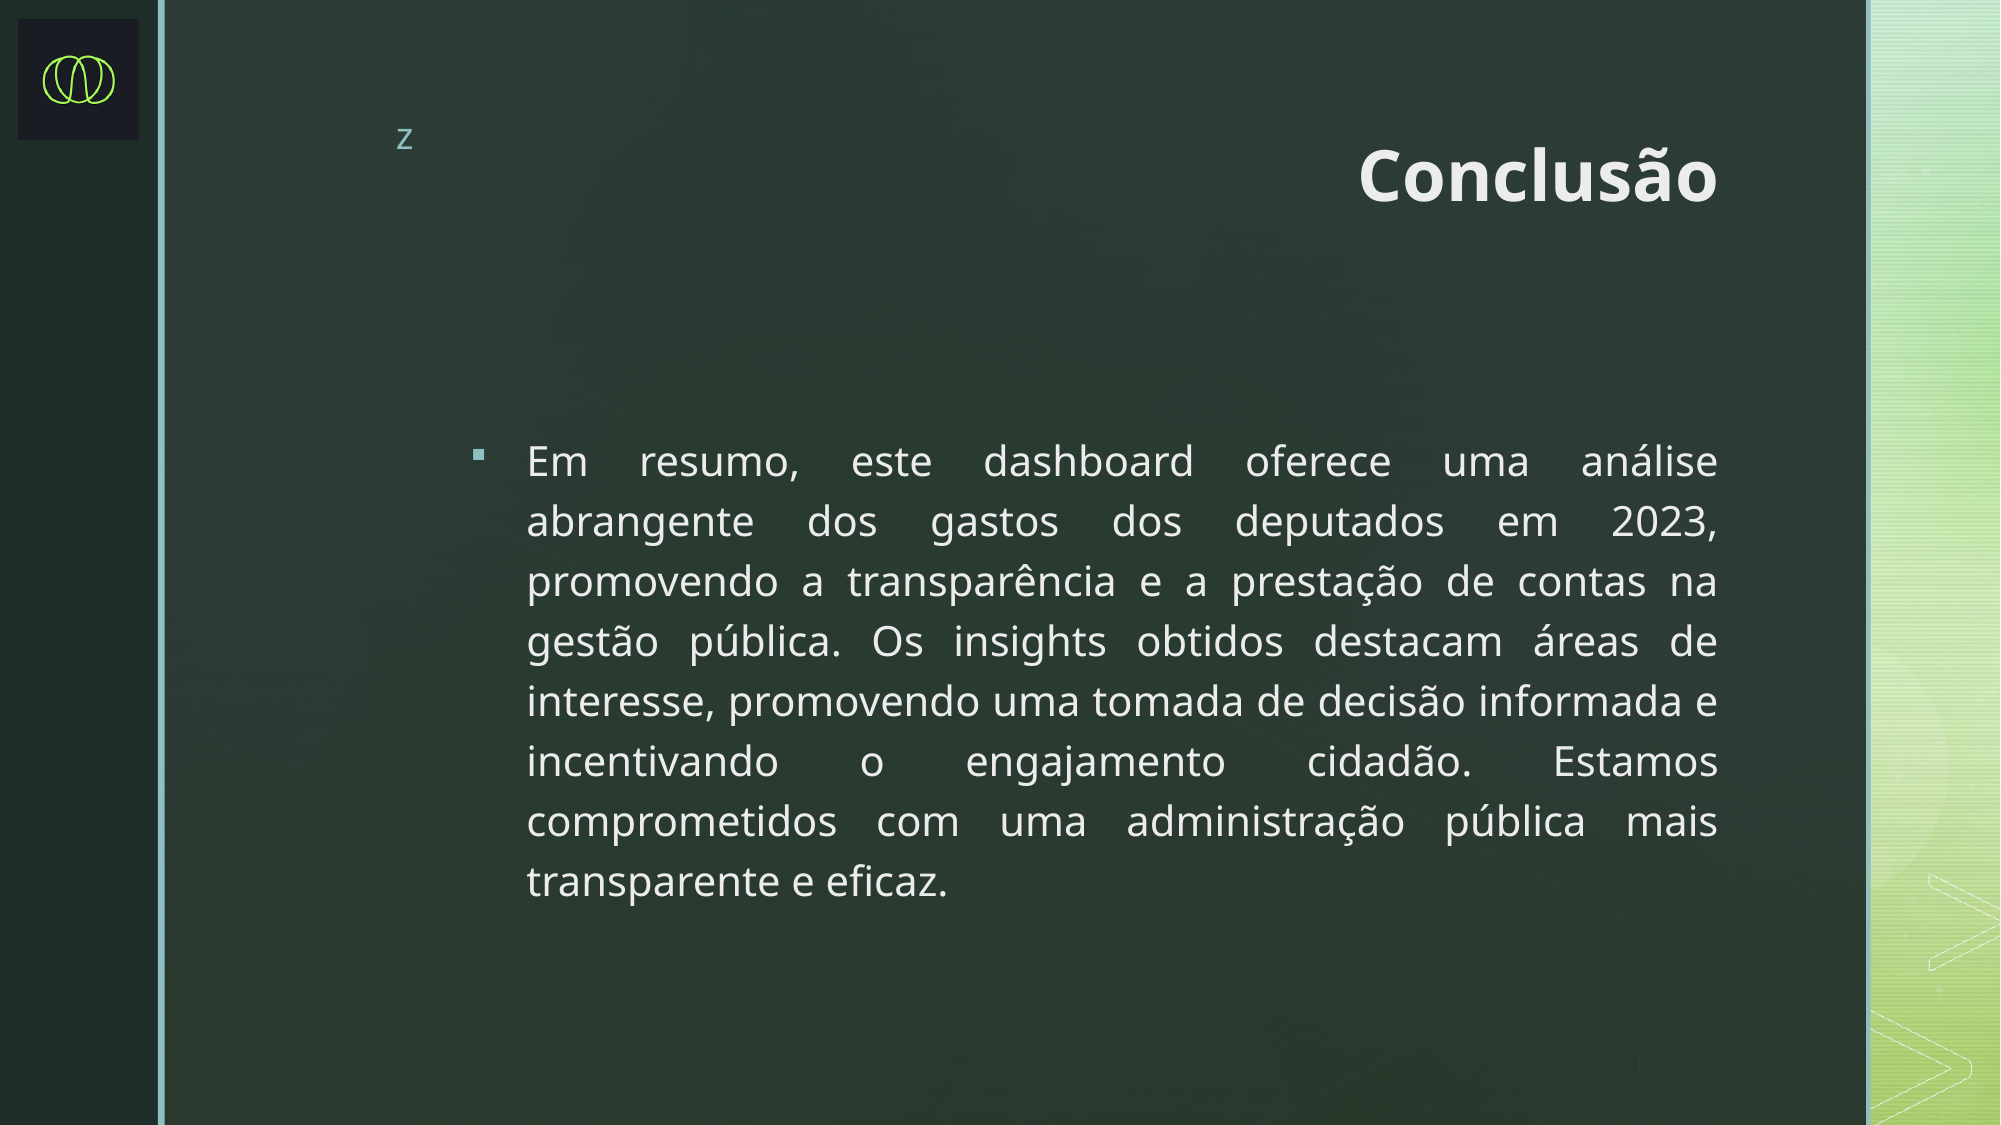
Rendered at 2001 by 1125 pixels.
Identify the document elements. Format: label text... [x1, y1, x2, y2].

list Em resumo, este dashboard oferece uma análise abrangente dos gastos dos deputados em 2023, promovendo a transparência e a prestação de contas na gestão pública. Os insights obtidos destacam áreas de interesse, promovendo uma tomada de decisão informada e incentivando o engajamento cidadão. Estamos comprometidos com uma administração pública mais transparente e eficaz. [454, 336, 1734, 993]
title Conclusão [428, 132, 1734, 310]
picture [18, 19, 139, 140]
picture [1871, 0, 2001, 1125]
